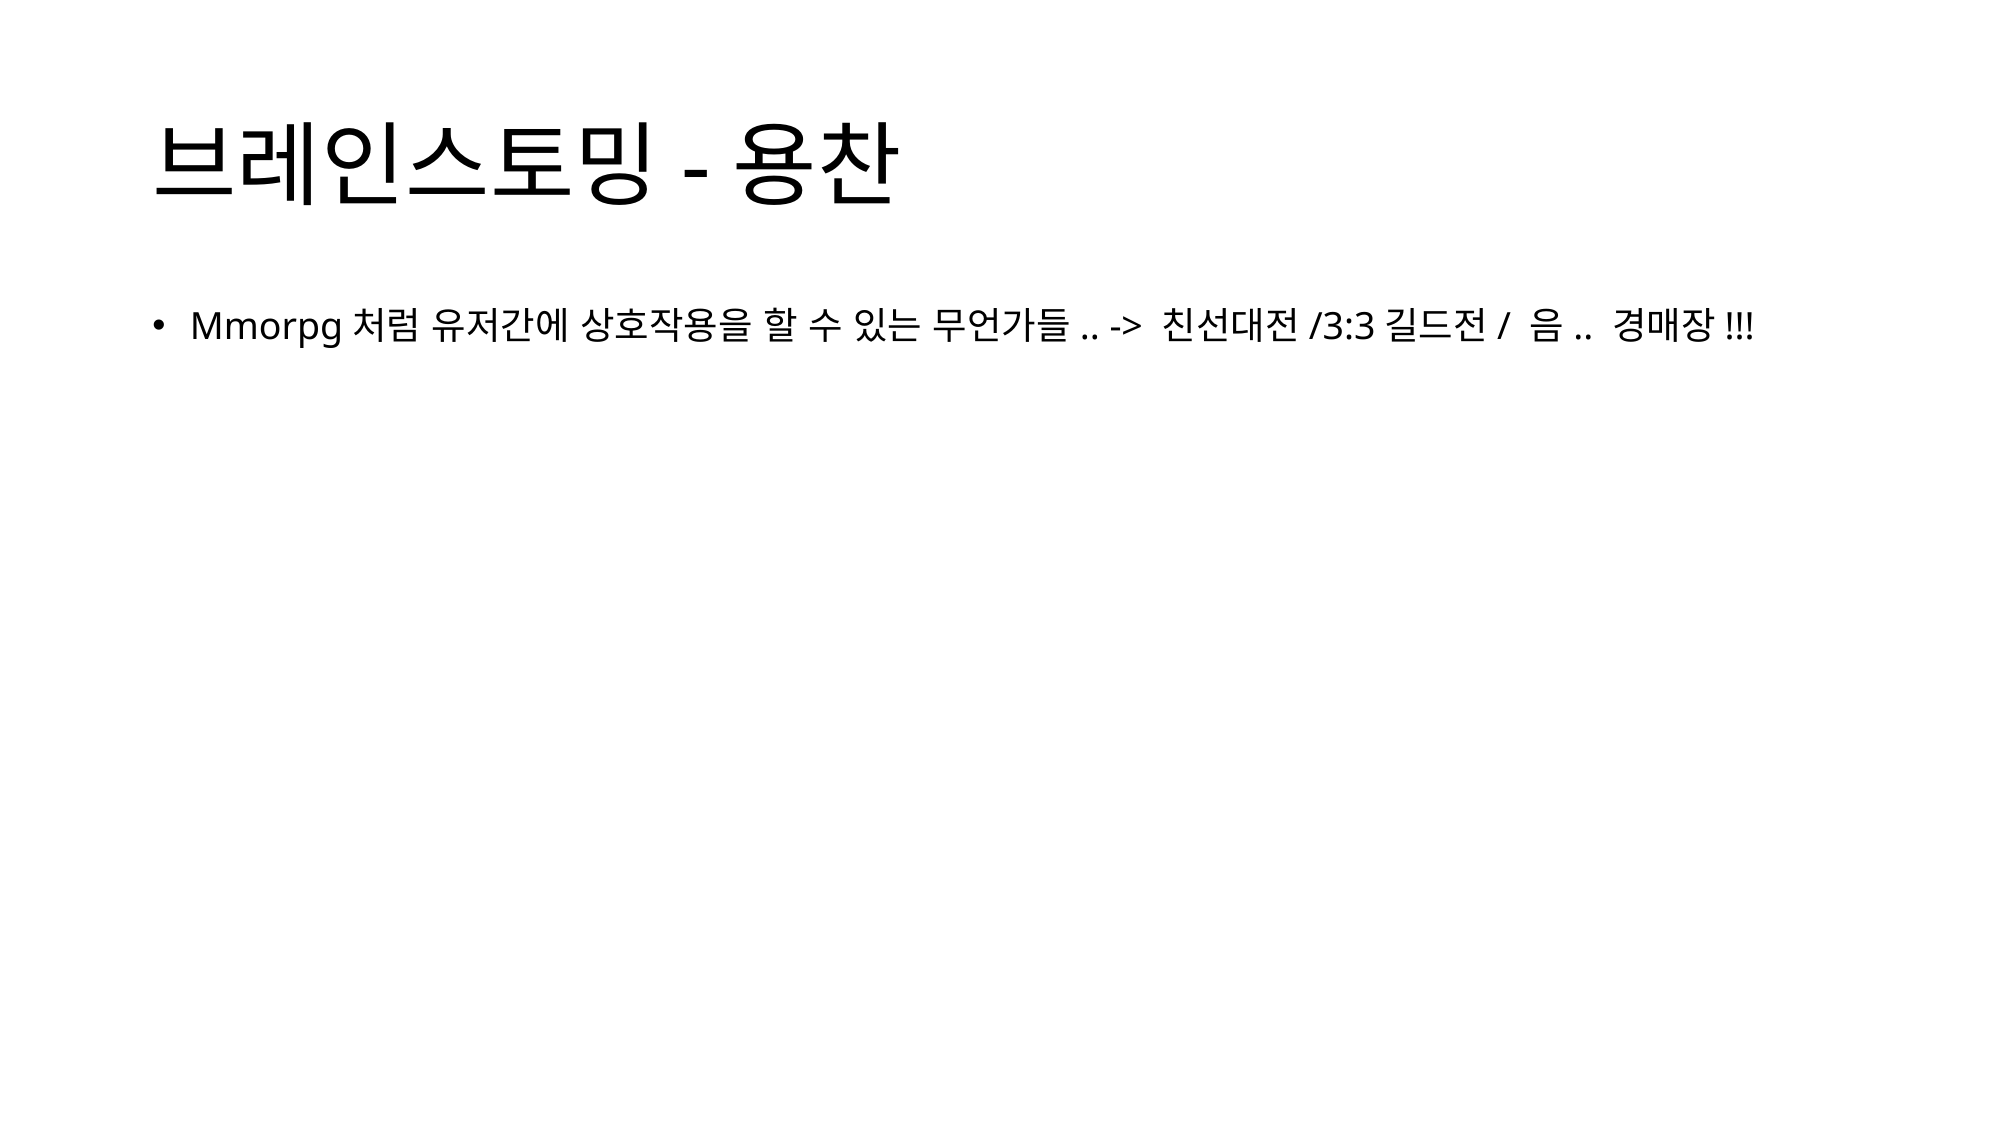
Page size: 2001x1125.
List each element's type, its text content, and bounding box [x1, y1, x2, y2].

title 브레인스토밍-용찬 [137, 59, 1863, 278]
list Mmorpg처럼 유저간에 상호작용을 할 수 있는 무언가들.. -> 친선대전/3:3길드전/ 음.. 경매장!!! [137, 299, 1863, 1014]
